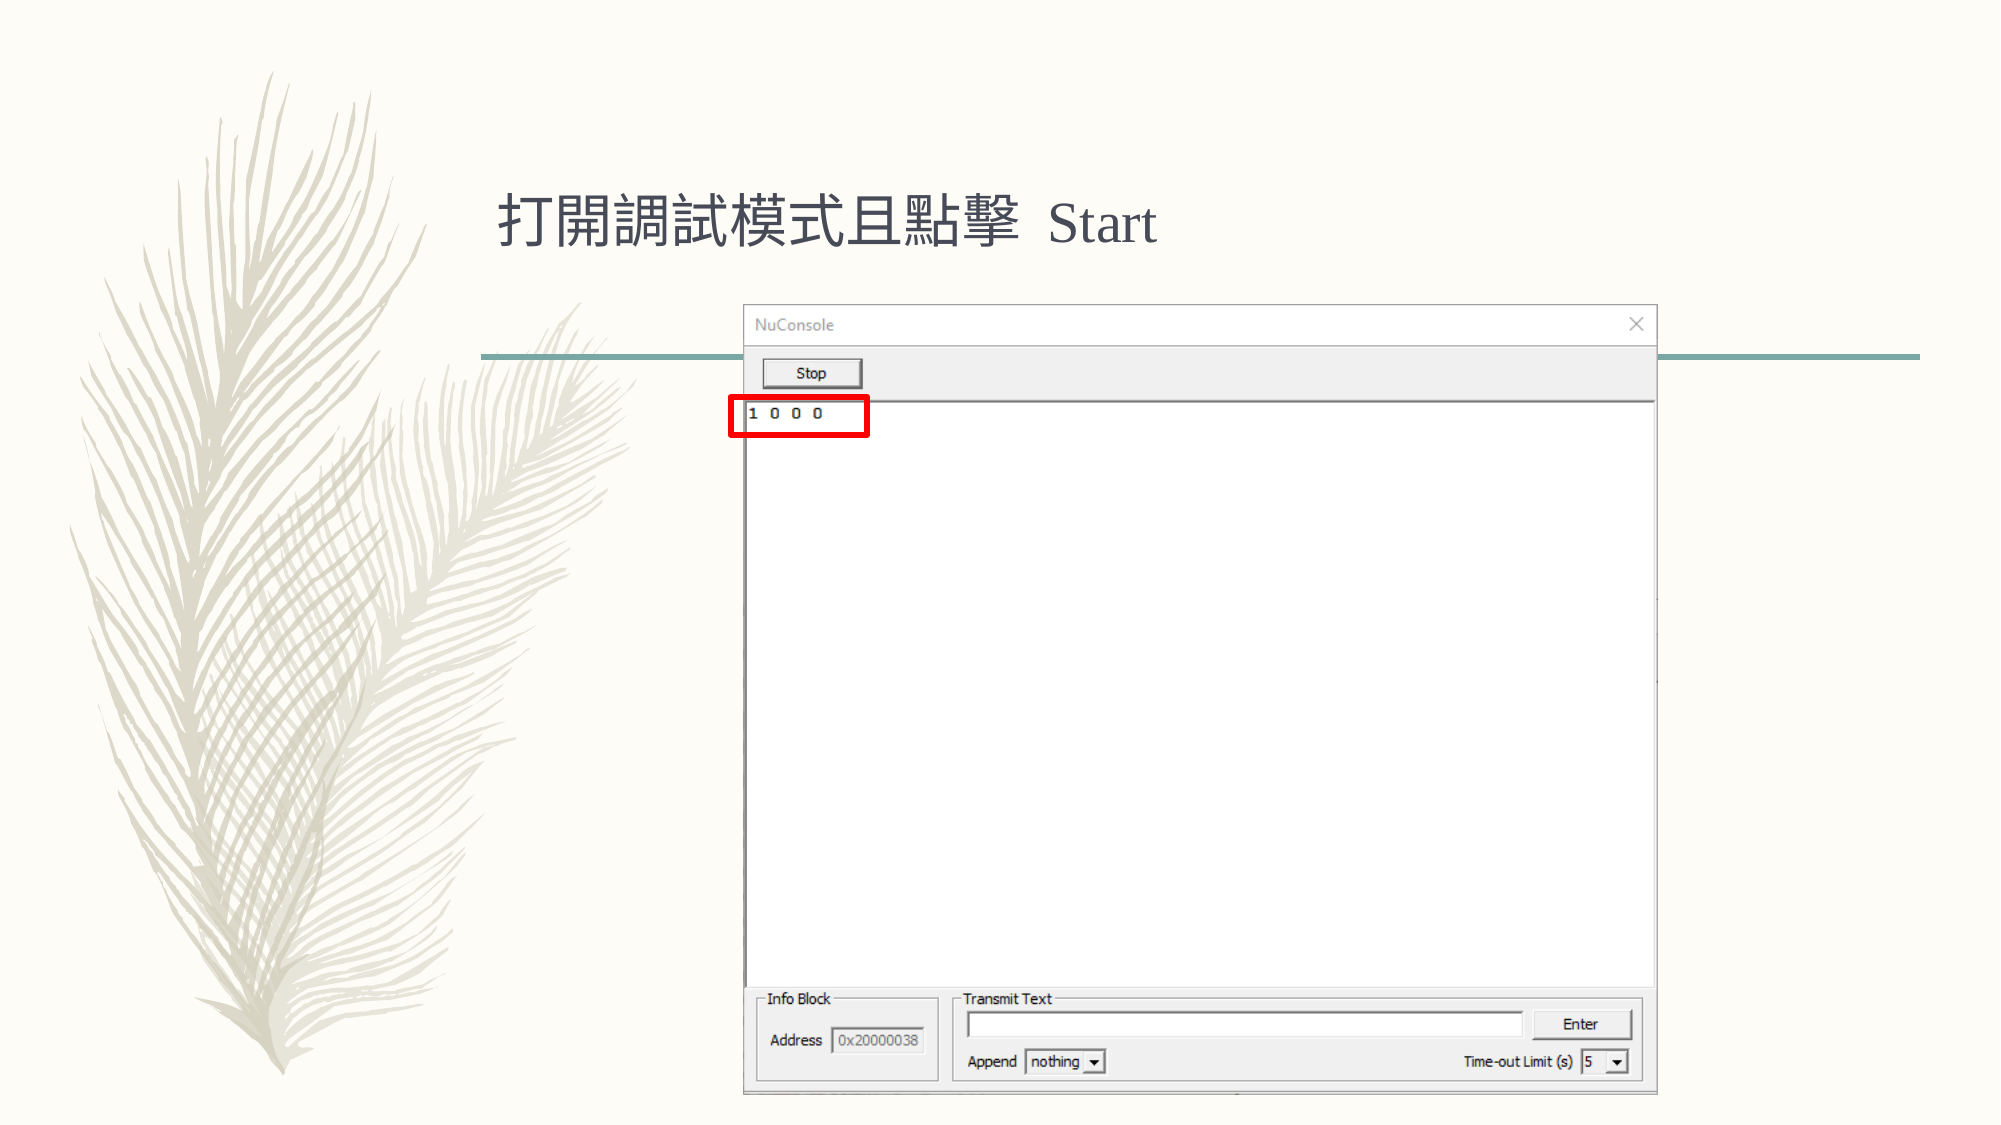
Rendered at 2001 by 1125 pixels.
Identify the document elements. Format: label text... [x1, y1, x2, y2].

text_box [730, 396, 742, 435]
title 打開調試模式且點擊 Start [481, 93, 1920, 350]
picture [742, 303, 1659, 1096]
